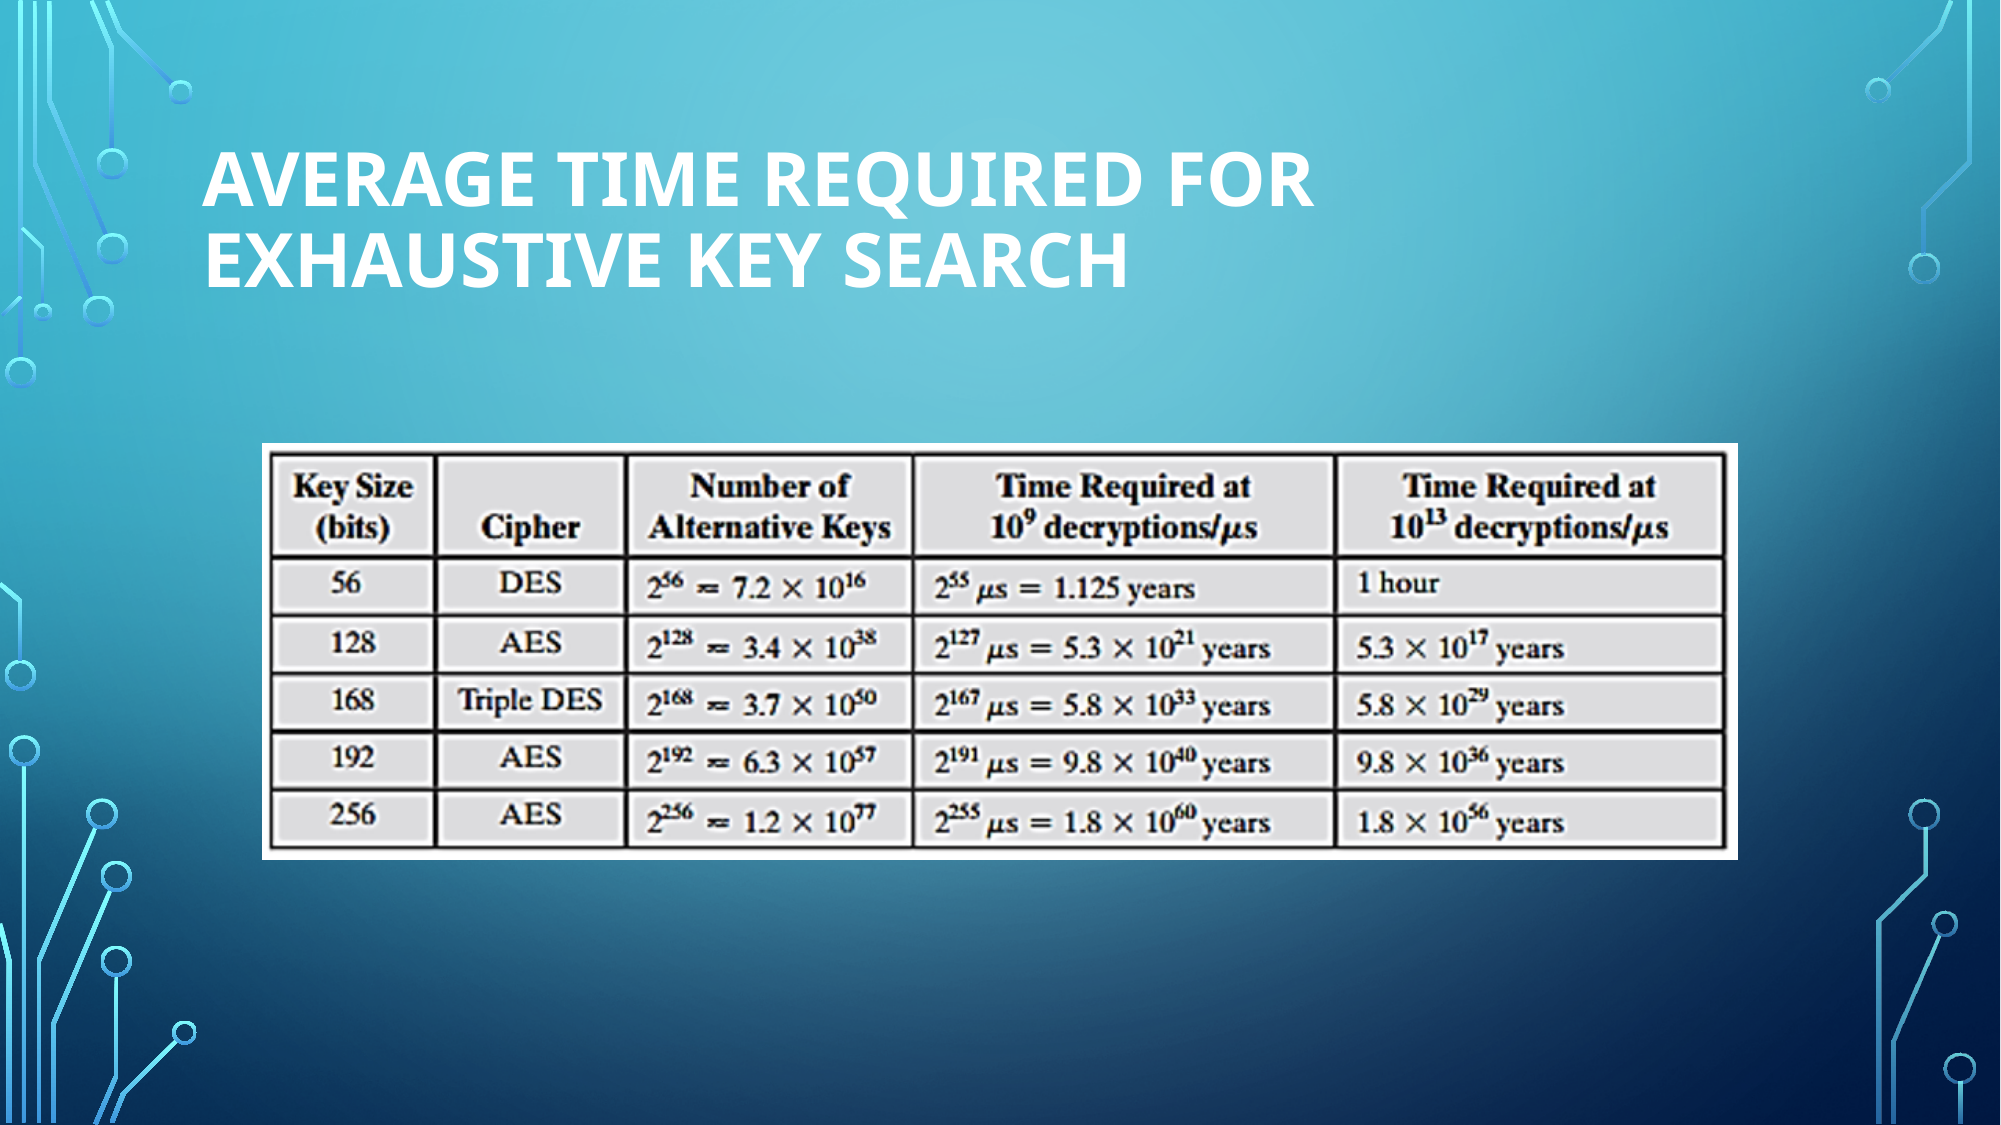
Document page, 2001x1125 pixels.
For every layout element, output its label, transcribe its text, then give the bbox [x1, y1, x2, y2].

title Average Time Required for Exhaustive Key Search [187, 101, 1813, 344]
picture [262, 443, 1738, 860]
